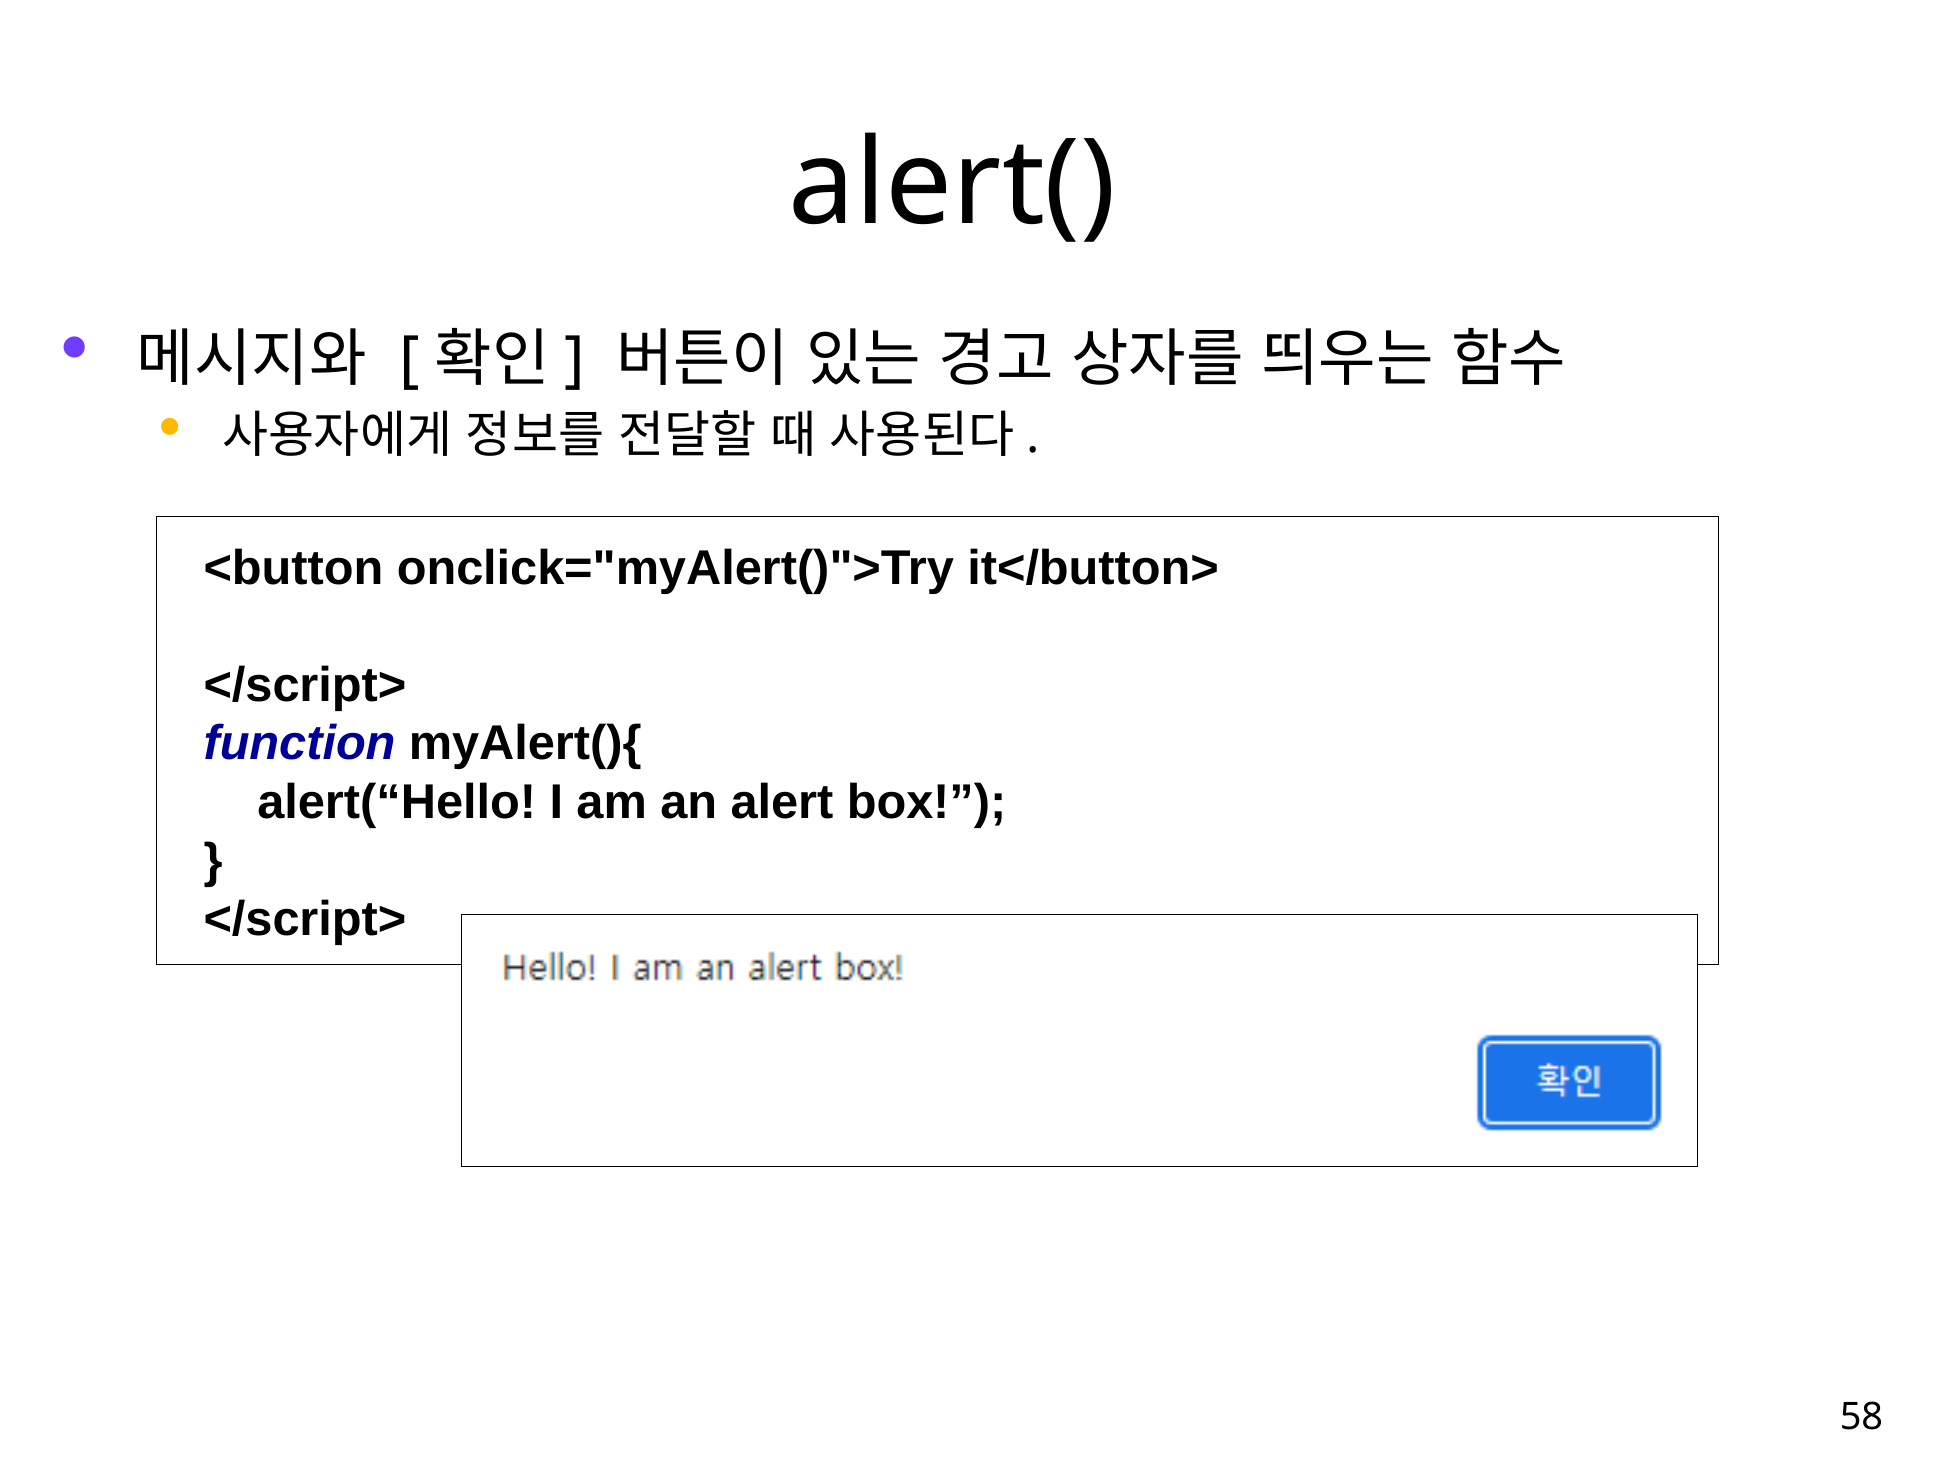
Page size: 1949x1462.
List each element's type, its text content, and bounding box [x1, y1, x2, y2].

title alert() [156, 92, 1749, 255]
text_box <button onclick="myAlert()">Try it</button> </script> function myAlert(){ alert(“Hello! I am an alert box!”); } </script> [156, 516, 1719, 965]
list 메시지와 [확인] 버튼이 있는 경고 상자를 띄우는 함수 사용자에게 정보를 전달할 때 사용된다. [48, 310, 1897, 1369]
slide_number 58 [1496, 1372, 1899, 1462]
picture [461, 913, 1698, 1168]
